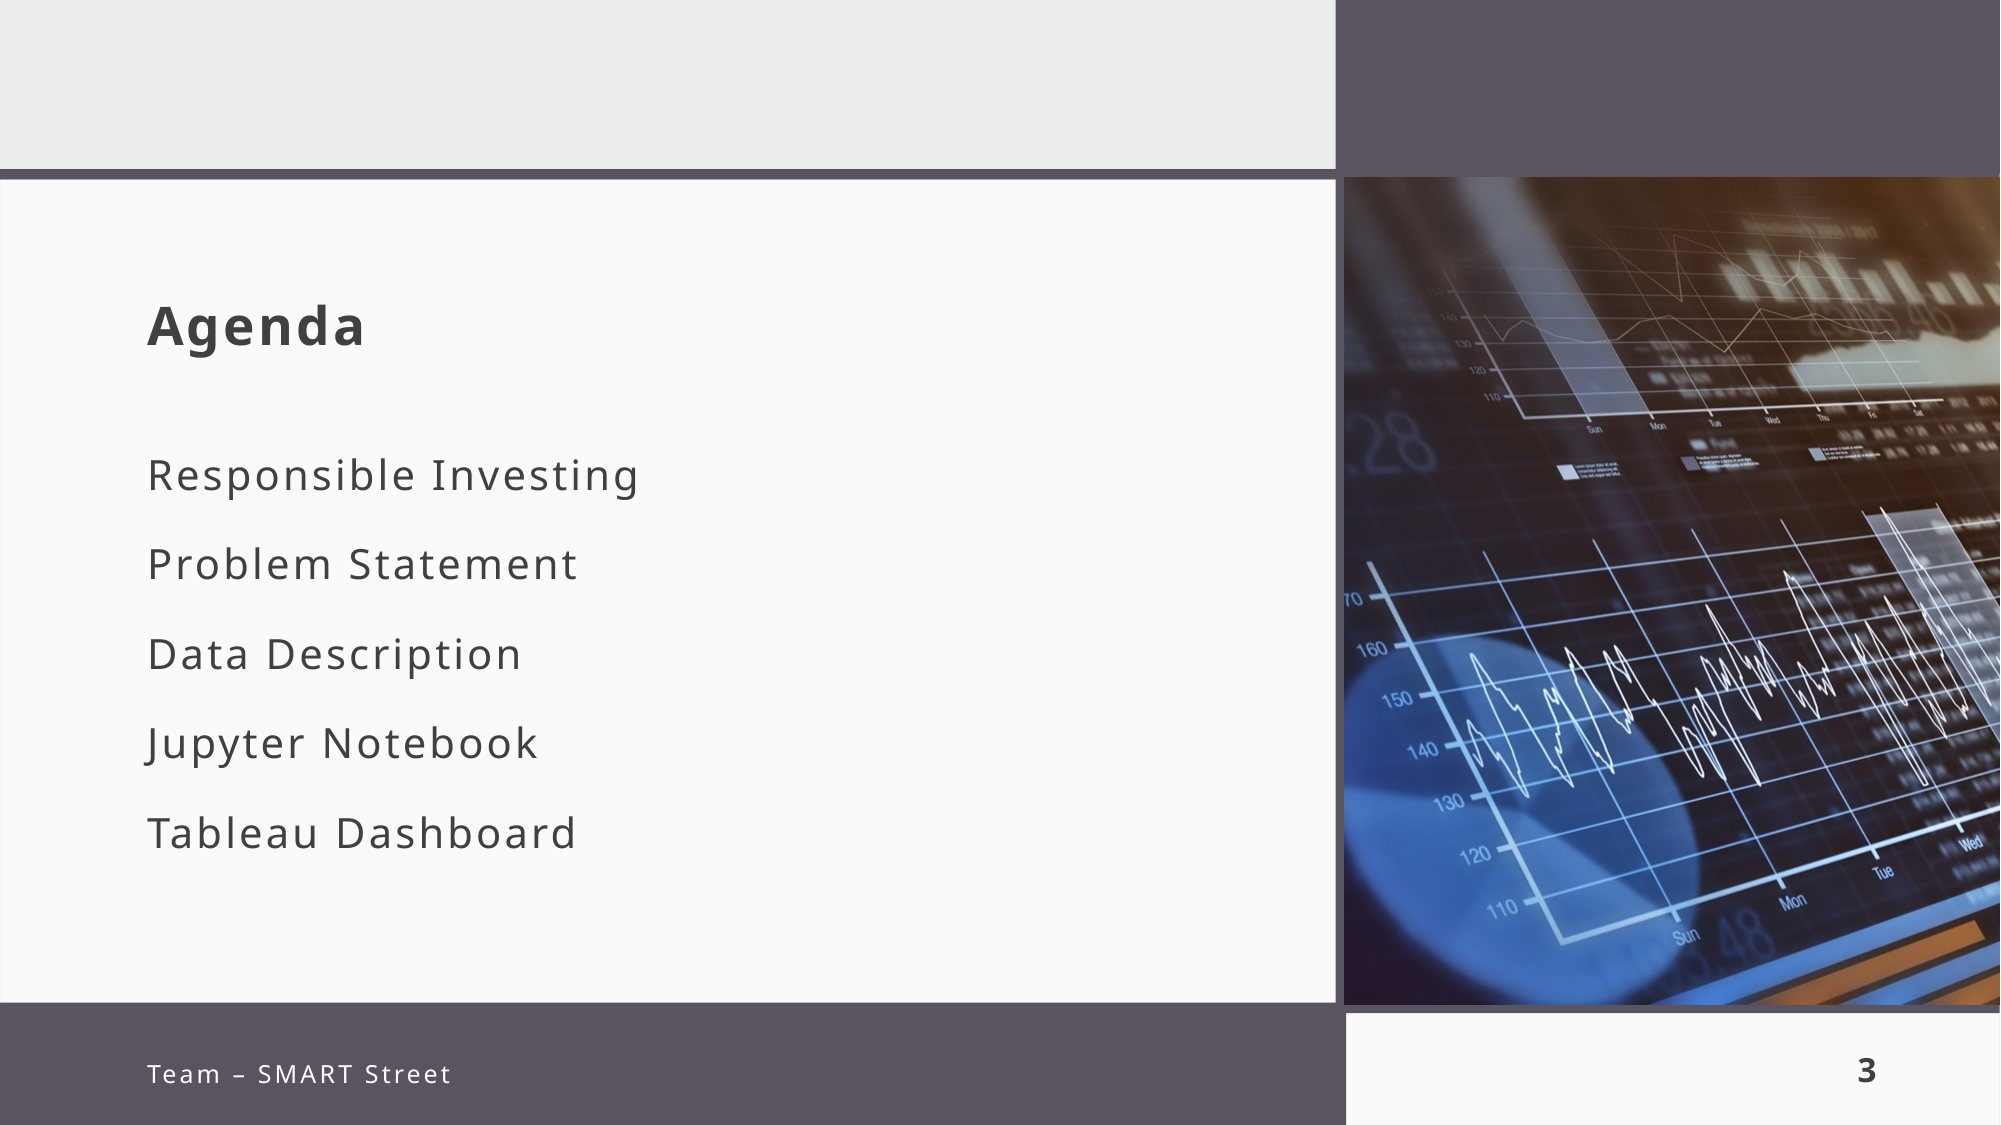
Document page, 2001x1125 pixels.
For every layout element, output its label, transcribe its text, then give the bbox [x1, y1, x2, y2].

list Responsible Investing Problem Statement Data Description Jupyter Notebook Tableau Dashboard [129, 410, 1216, 908]
title Agenda [129, 242, 1216, 372]
picture [1343, 177, 2000, 1005]
slide_number 3 [1733, 1035, 1895, 1110]
footer Team – SMART Street [129, 1035, 1216, 1110]
